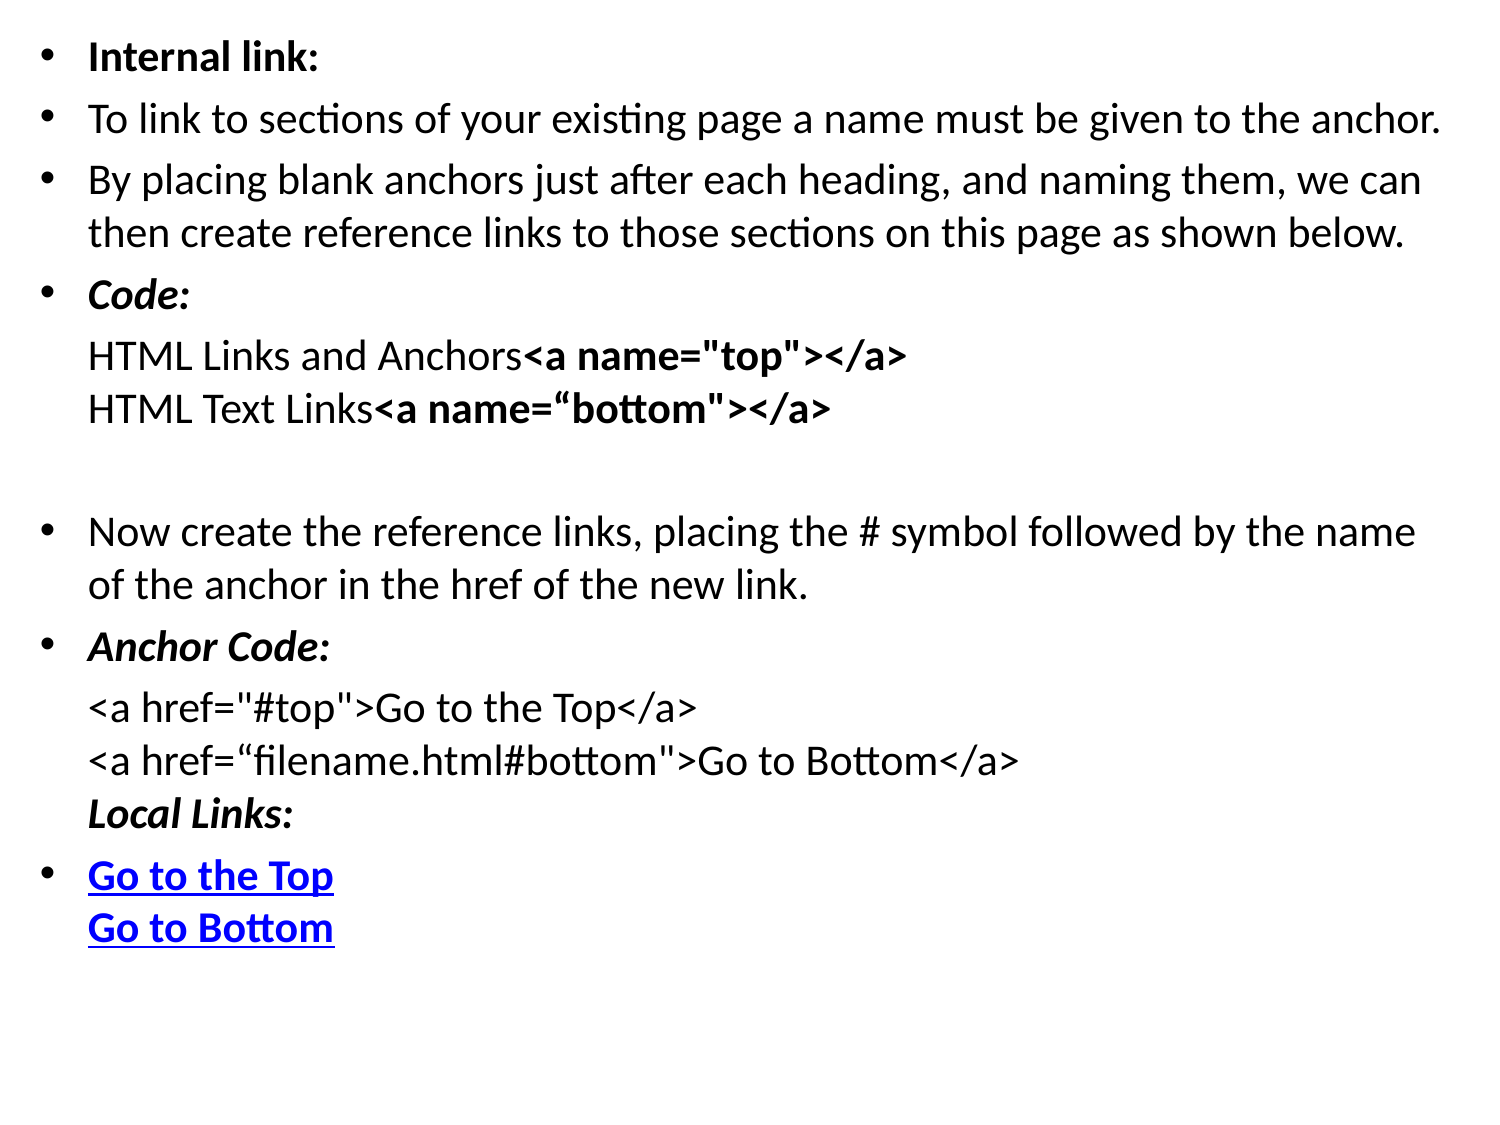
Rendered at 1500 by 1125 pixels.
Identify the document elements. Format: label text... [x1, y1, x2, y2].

list Internal link: To link to sections of your existing page a name must be given to the anchor. By placing blank anchors just after each heading, and naming them, we can then create reference links to those sections on this page as shown below. Code: HTML Links and Anchors<a name="top"></a> HTML Text Links<a name=“bottom"></a> Now create the reference links, placing the # symbol followed by the name of the anchor in the href of the new link. Anchor Code: <a href="#top">Go to the Top</a> <a href=“filename.html#bottom">Go to Bottom</a> Local Links: Go to the Top Go to Bottom [24, 20, 1463, 1100]
